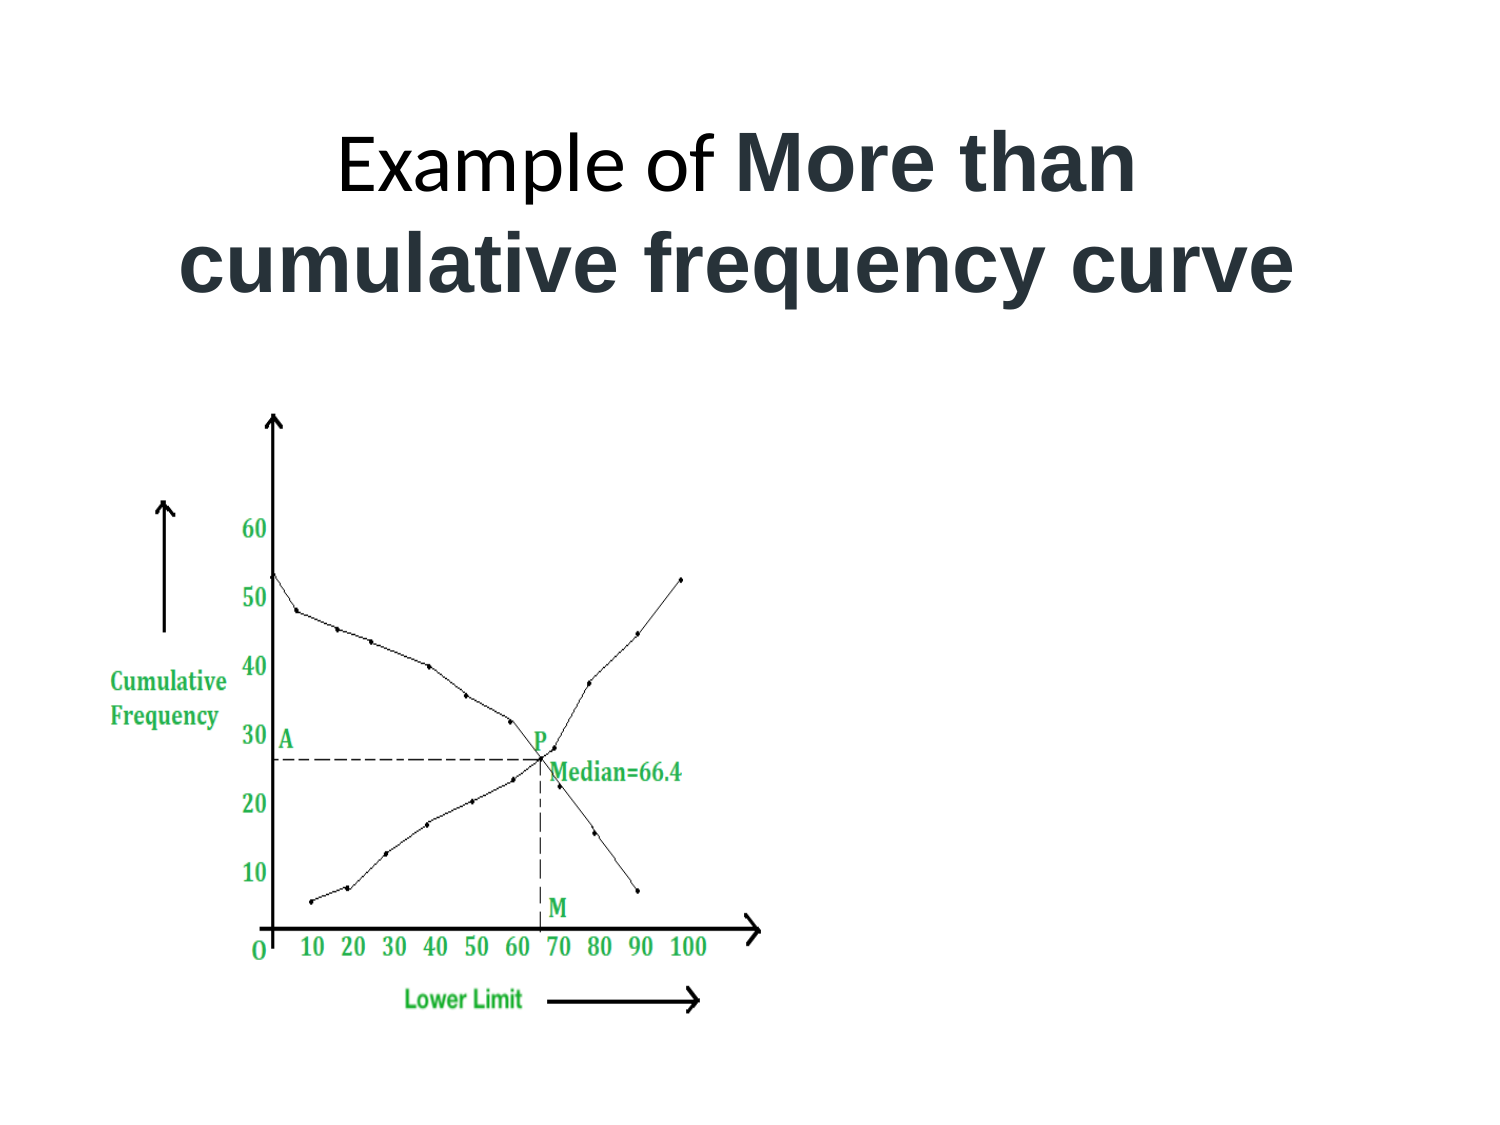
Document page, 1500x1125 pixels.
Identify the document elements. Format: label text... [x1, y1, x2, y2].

picture [108, 373, 762, 1026]
title Example of More than cumulative frequency curve [90, 99, 1385, 318]
